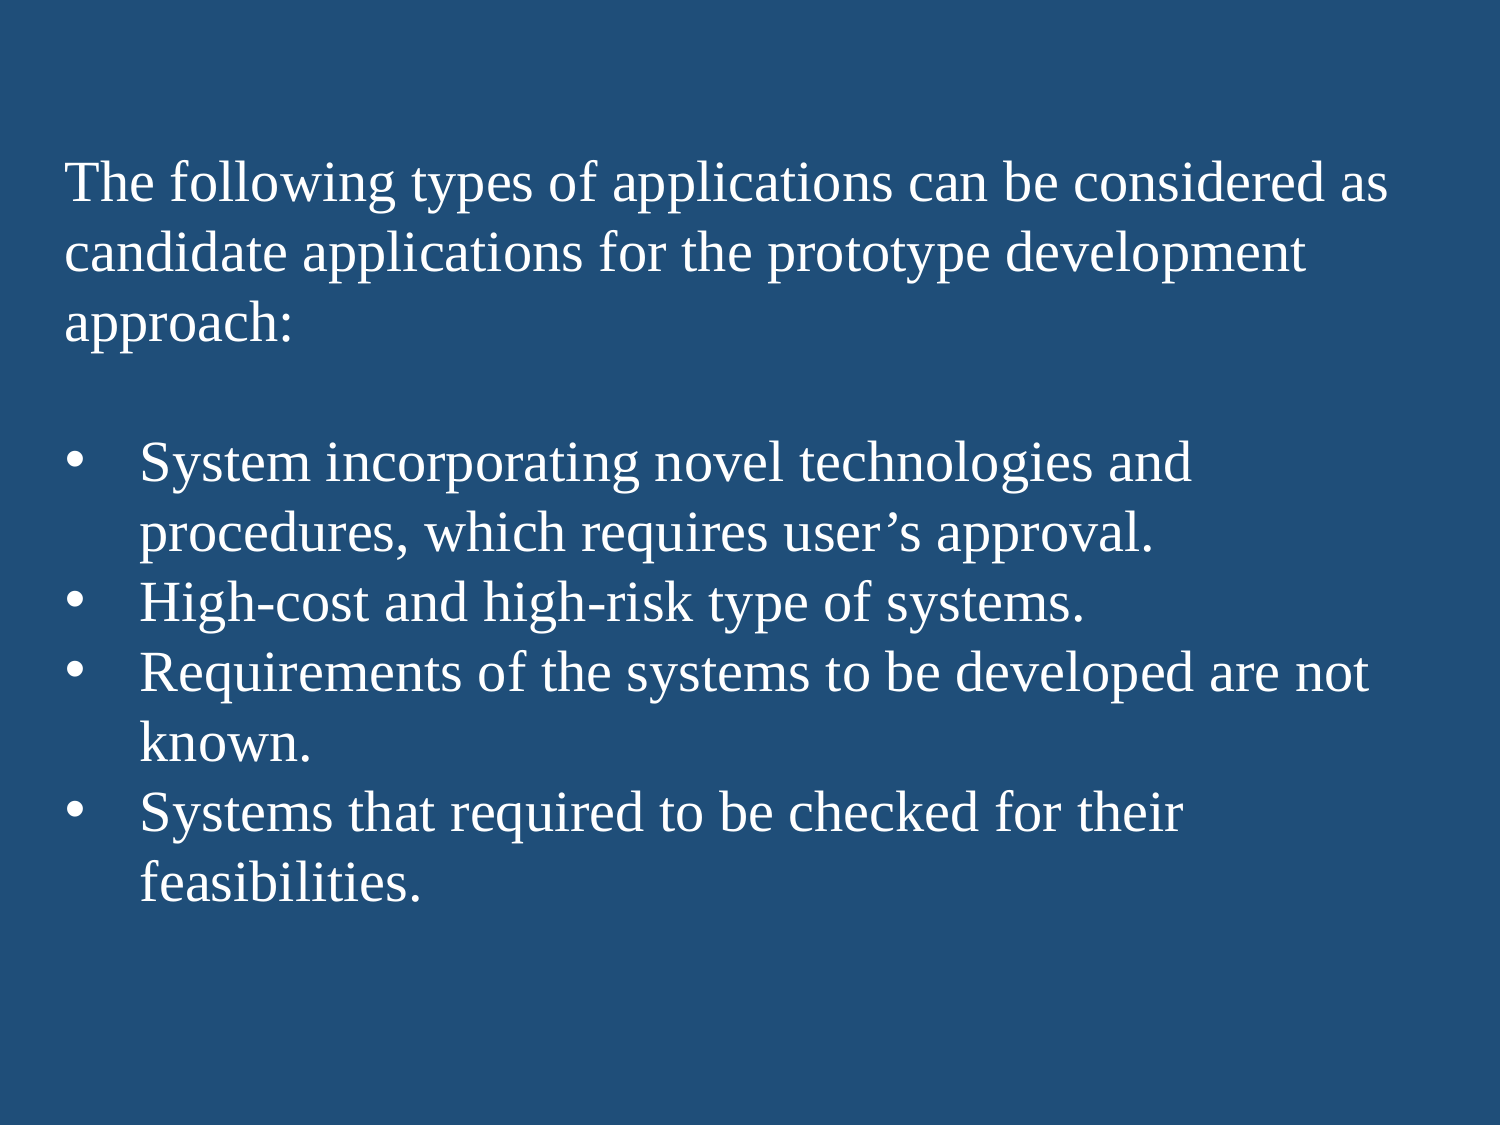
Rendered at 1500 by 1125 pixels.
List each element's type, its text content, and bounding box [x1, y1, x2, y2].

text_box The following types of applications can be considered as candidate applications for the prototype development approach: System incorporating novel technologies and procedures, which requires user’s approval. High-cost and high-risk type of systems. Requirements of the systems to be developed are not known. Systems that required to be checked for their feasibilities. [50, 136, 1450, 921]
